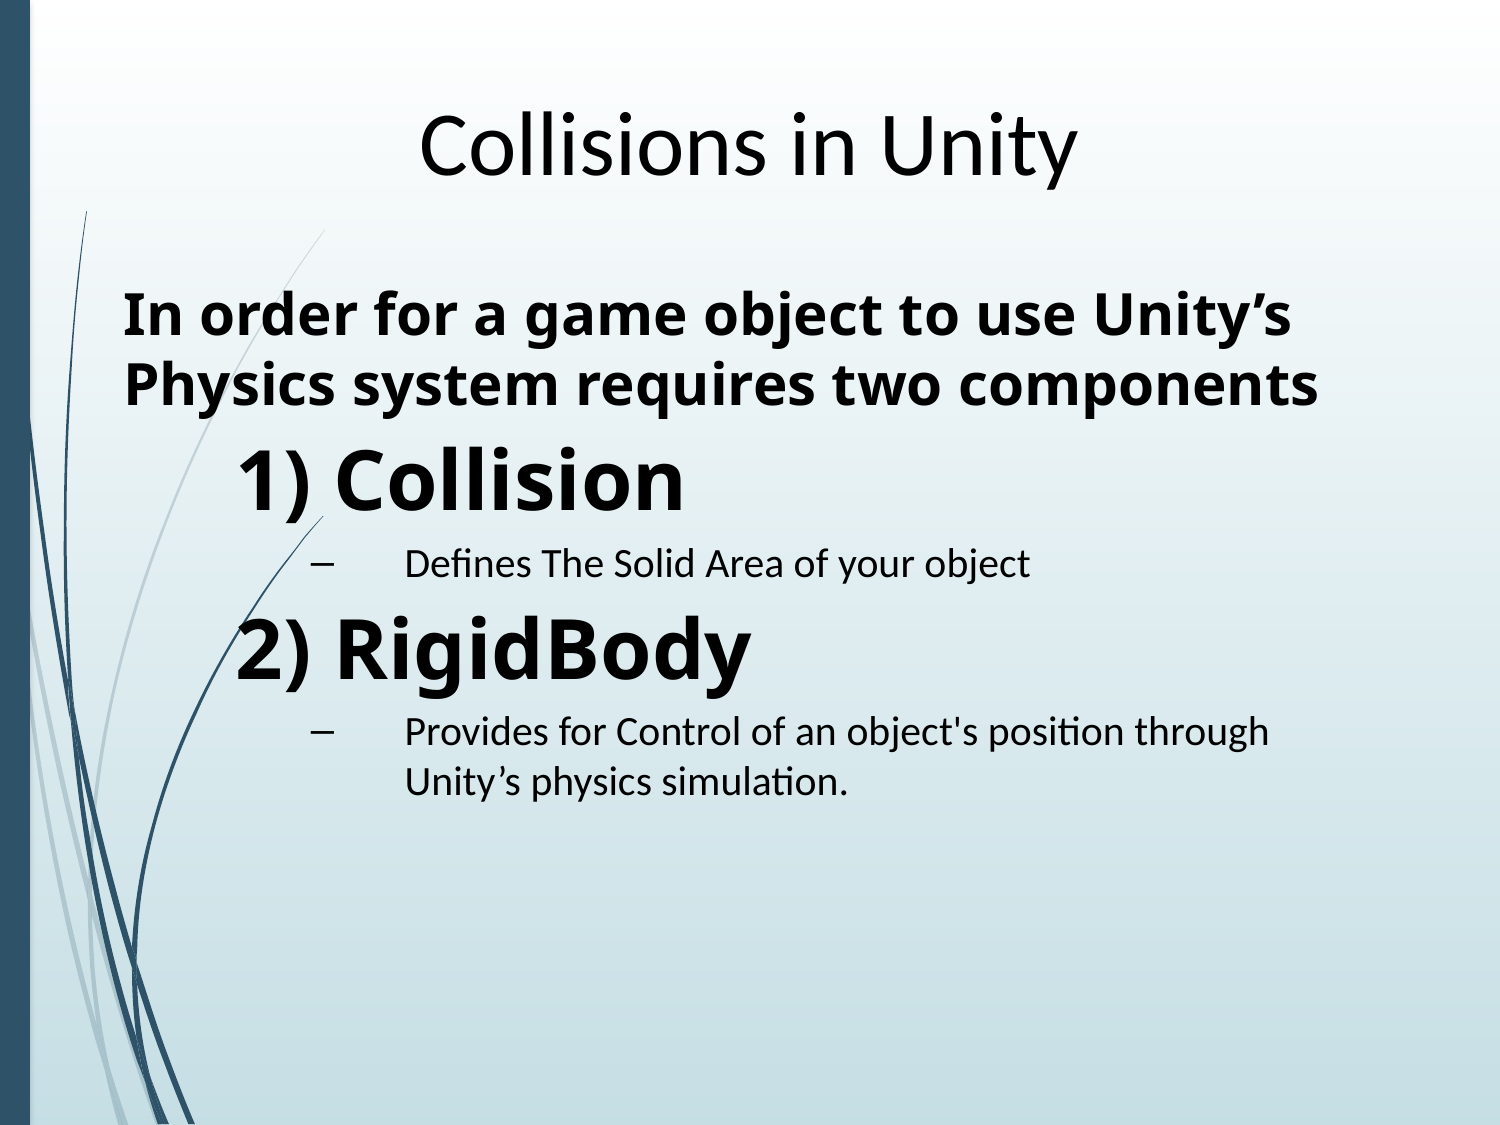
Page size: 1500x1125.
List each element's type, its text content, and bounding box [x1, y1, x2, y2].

list In order for a game object to use Unity’s Physics system requires two components Collision Defines The Solid Area of your object RigidBody Provides for Control of an object's position through Unity’s physics simulation. [75, 262, 1350, 788]
title Collisions in Unity [75, 45, 1425, 233]
